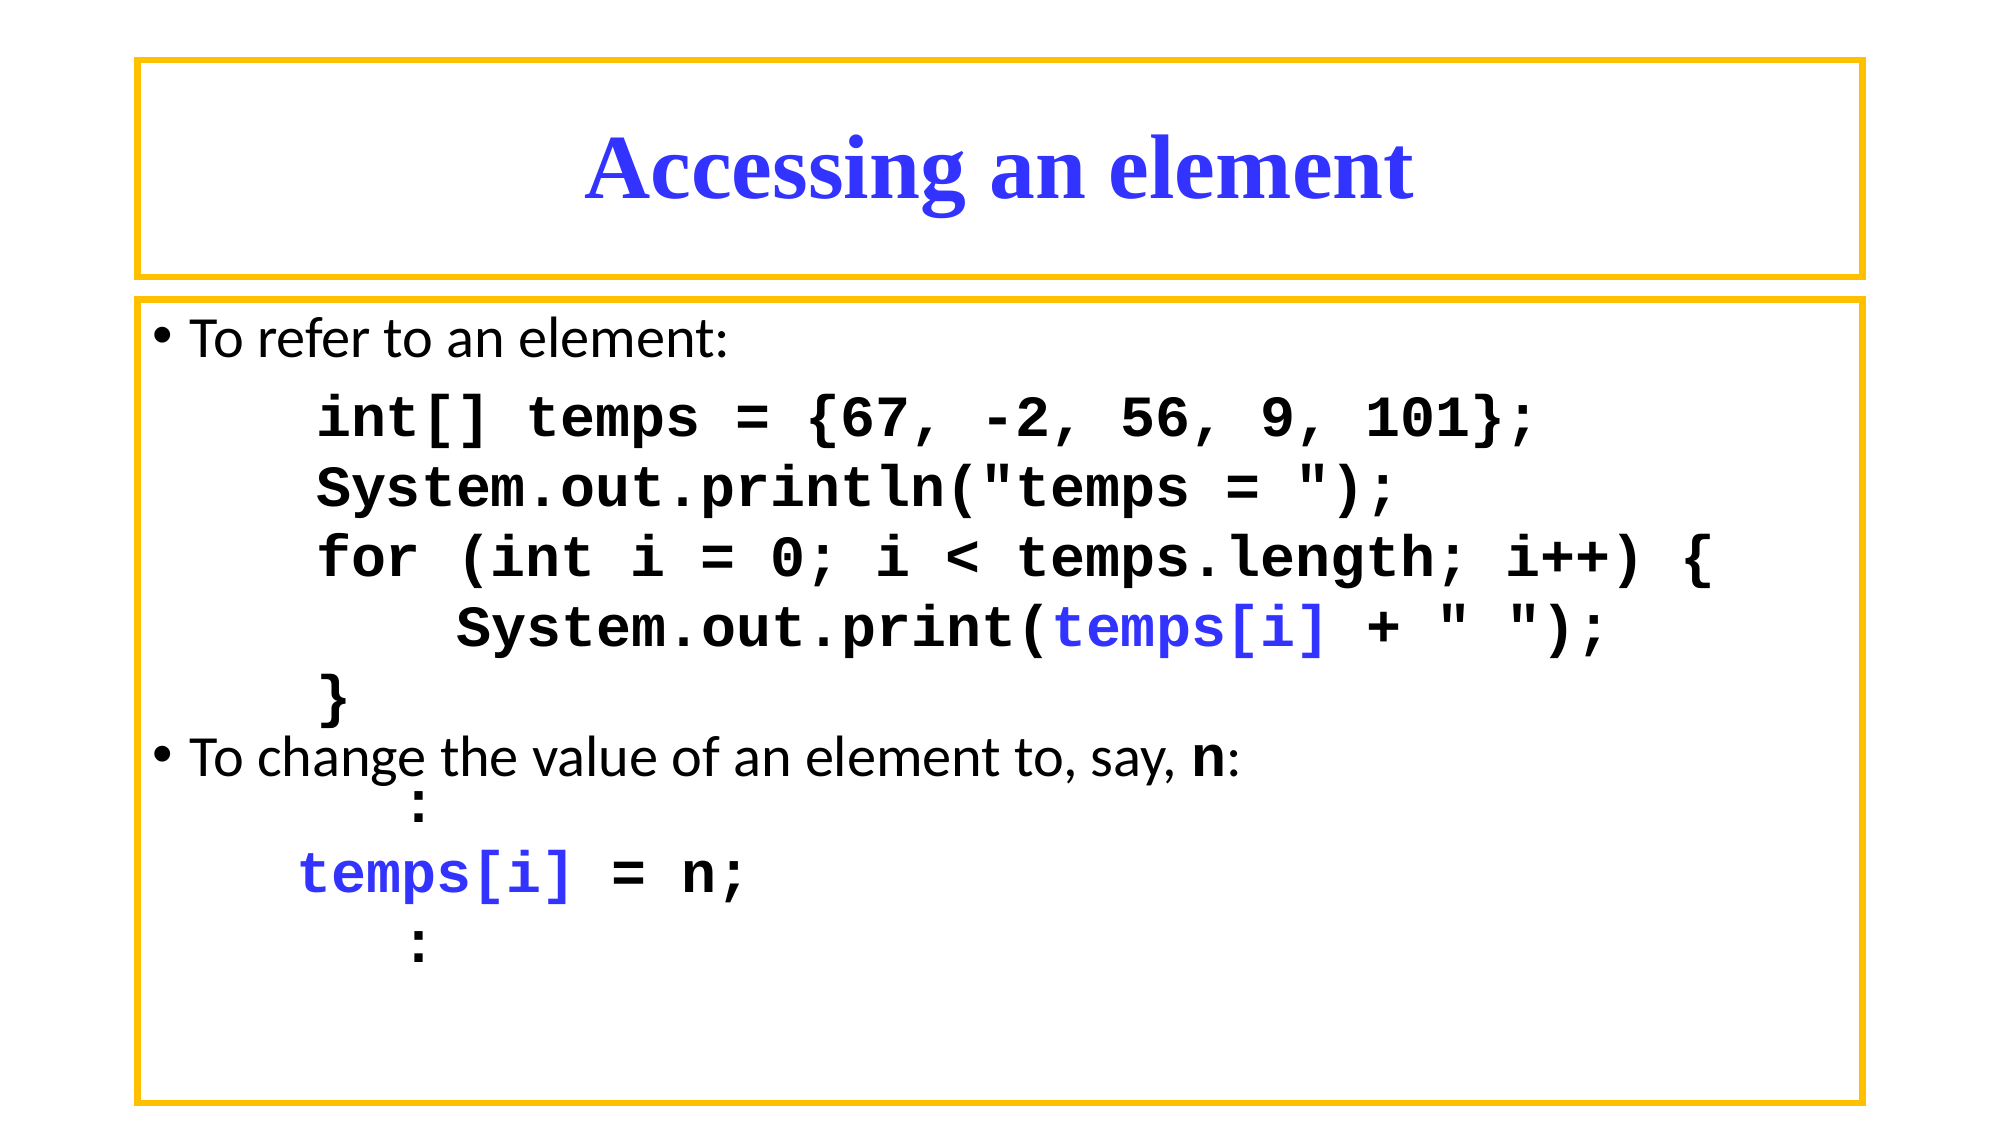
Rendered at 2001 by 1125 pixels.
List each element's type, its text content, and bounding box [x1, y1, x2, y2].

text_box : temps[i] = n; : [281, 756, 767, 982]
text_box int[] temps = {67, -2, 56, 9, 101}; System.out.println("temps = "); for (int i = 0; i < temps.length; i++) { System.out.print(temps[i] + " "); } [301, 370, 1731, 736]
title Accessing an element [137, 59, 1863, 278]
list To refer to an element: To change the value of an element to, say, n: [137, 299, 1863, 1103]
